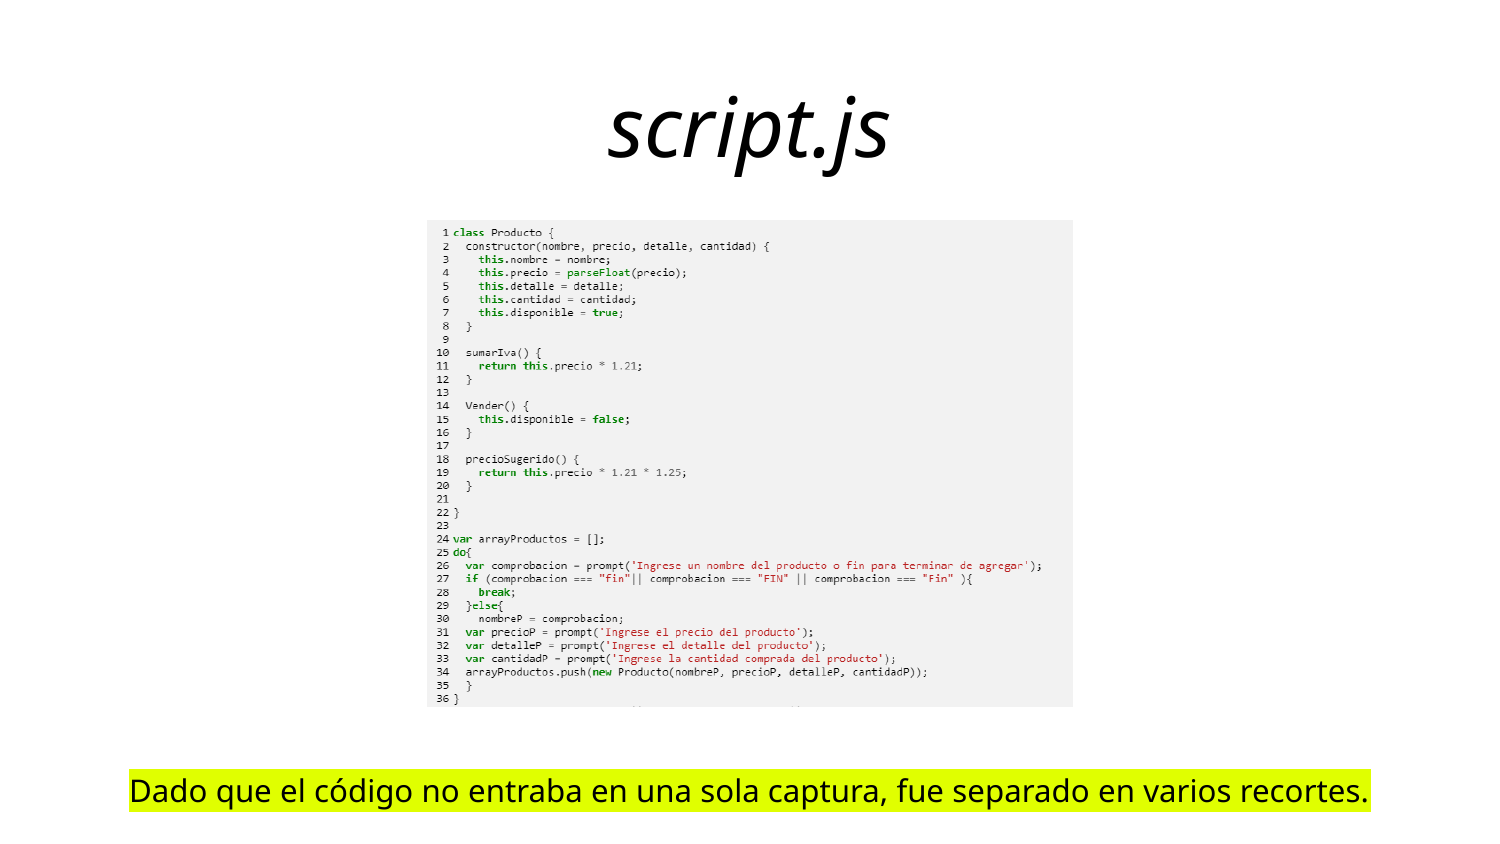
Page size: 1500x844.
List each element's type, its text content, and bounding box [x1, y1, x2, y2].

text_box script.js [210, 58, 1290, 221]
picture [427, 220, 1073, 707]
text_box Dado que el código no entraba en una sola captura, fue separado en varios recortes. [105, 756, 1395, 844]
